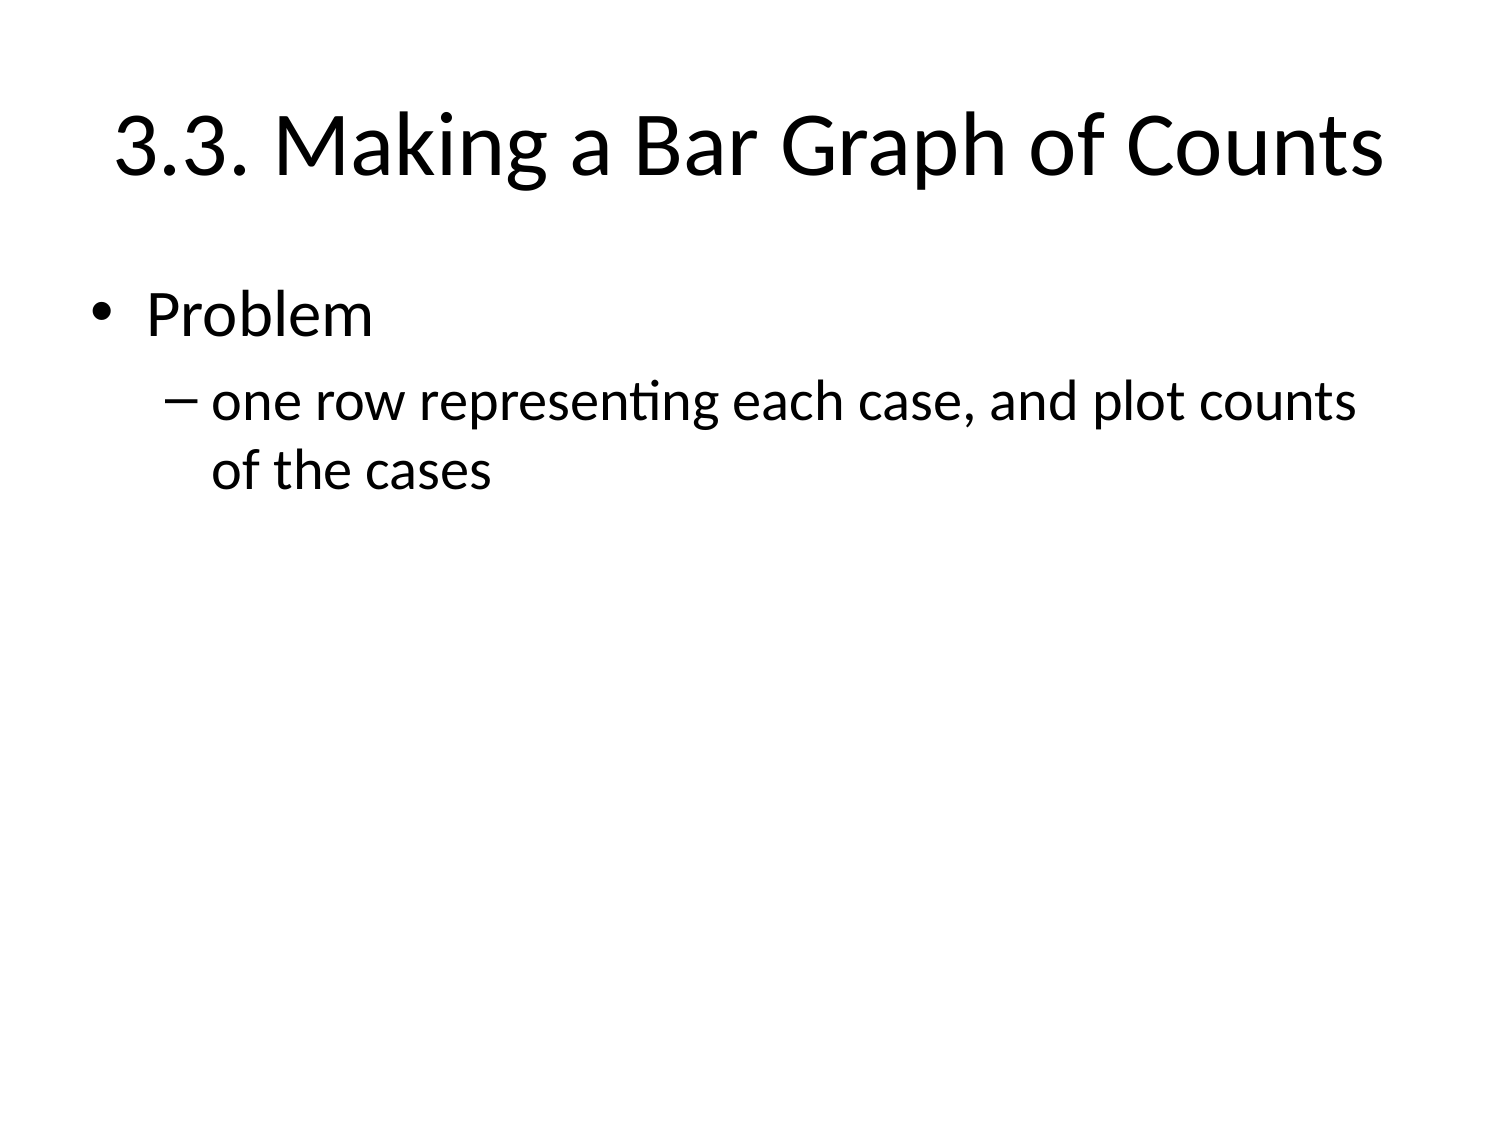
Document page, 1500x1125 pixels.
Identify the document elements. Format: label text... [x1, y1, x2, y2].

list Problem one row representing each case, and plot counts of the cases [75, 262, 1425, 1005]
title 3.3. Making a Bar Graph of Counts [75, 45, 1425, 233]
